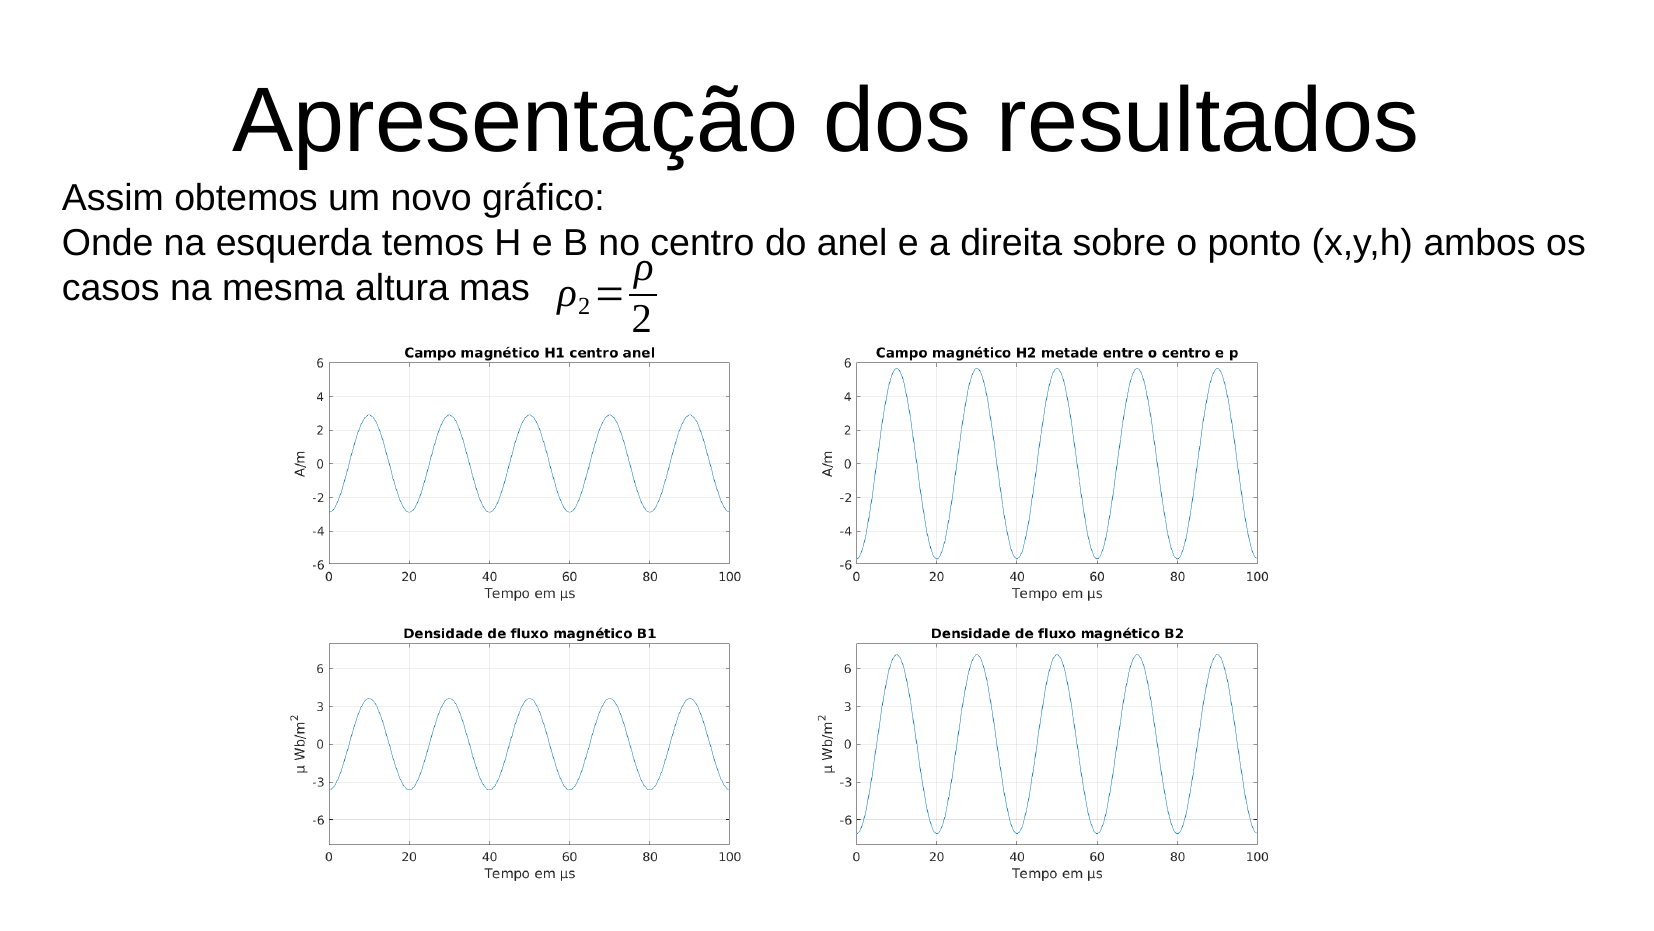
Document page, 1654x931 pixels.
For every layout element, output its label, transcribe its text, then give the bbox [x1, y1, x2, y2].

text_box Apresentação dos resultados [82, 59, 1571, 165]
picture [173, 318, 1371, 910]
text_box Assim obtemos um novo gráfico: Onde na esquerda temos H e B no centro do anel e a direita sobre o ponto (x,y,h) ambos os casos na mesma altura mas [47, 165, 1618, 316]
